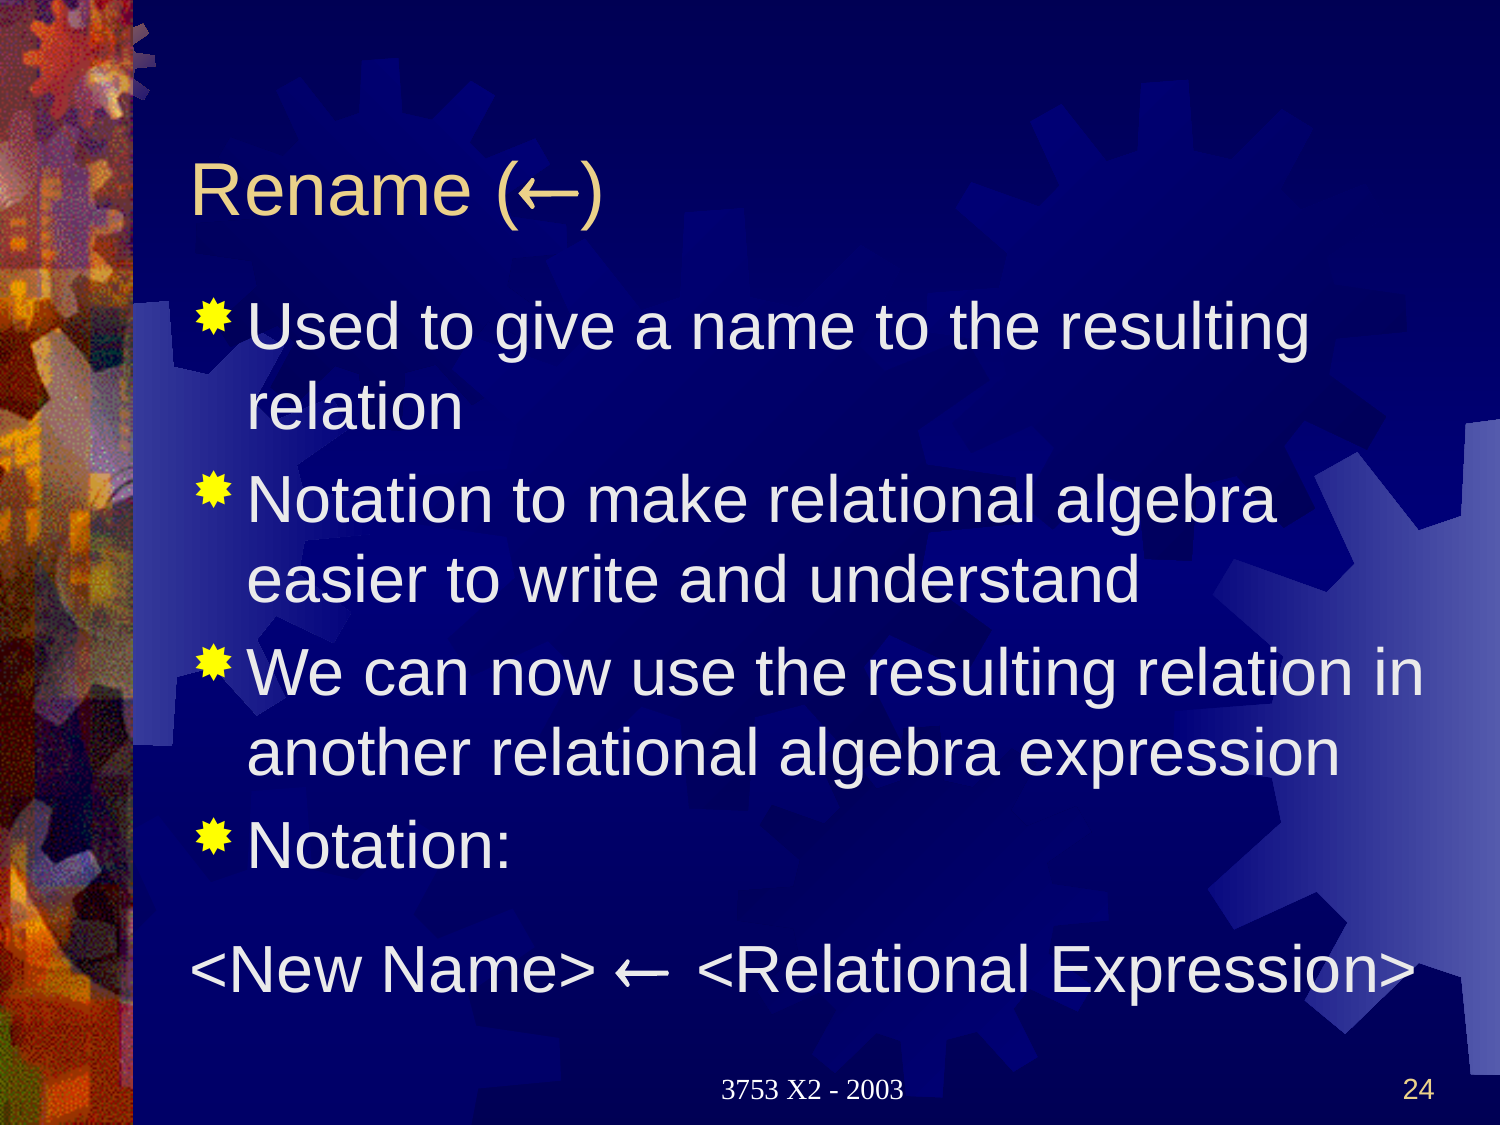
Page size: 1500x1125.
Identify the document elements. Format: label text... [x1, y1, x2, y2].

list Used to give a name to the resulting relation Notation to make relational algebra easier to write and understand We can now use the resulting relation in another relational algebra expression Notation: <New Name>  <Relational Expression> [174, 275, 1450, 950]
picture [0, 0, 133, 1125]
footer 3753 X2 - 2003 [575, 1037, 1050, 1113]
title Rename () [174, 50, 1450, 238]
slide_number 24 [1137, 1037, 1450, 1113]
